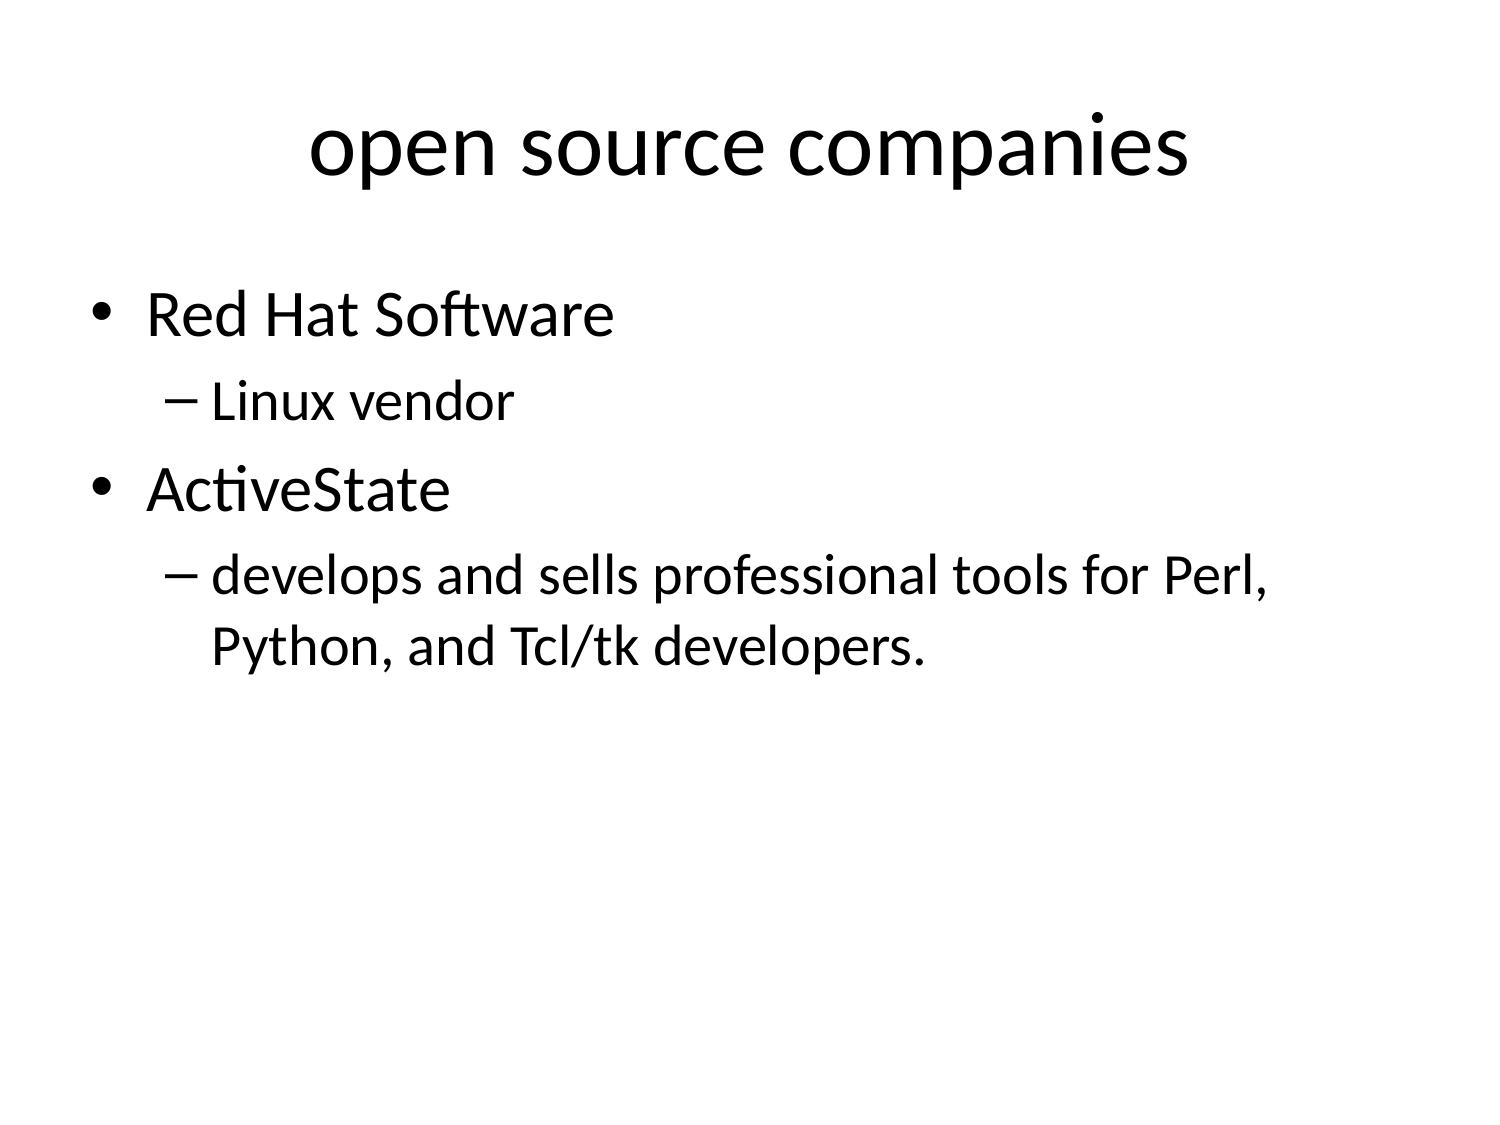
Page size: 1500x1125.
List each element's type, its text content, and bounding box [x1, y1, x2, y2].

list Red Hat Software Linux vendor ActiveState develops and sells professional tools for Perl, Python, and Tcl/tk developers. [75, 262, 1425, 1005]
title open source companies [75, 45, 1425, 233]
